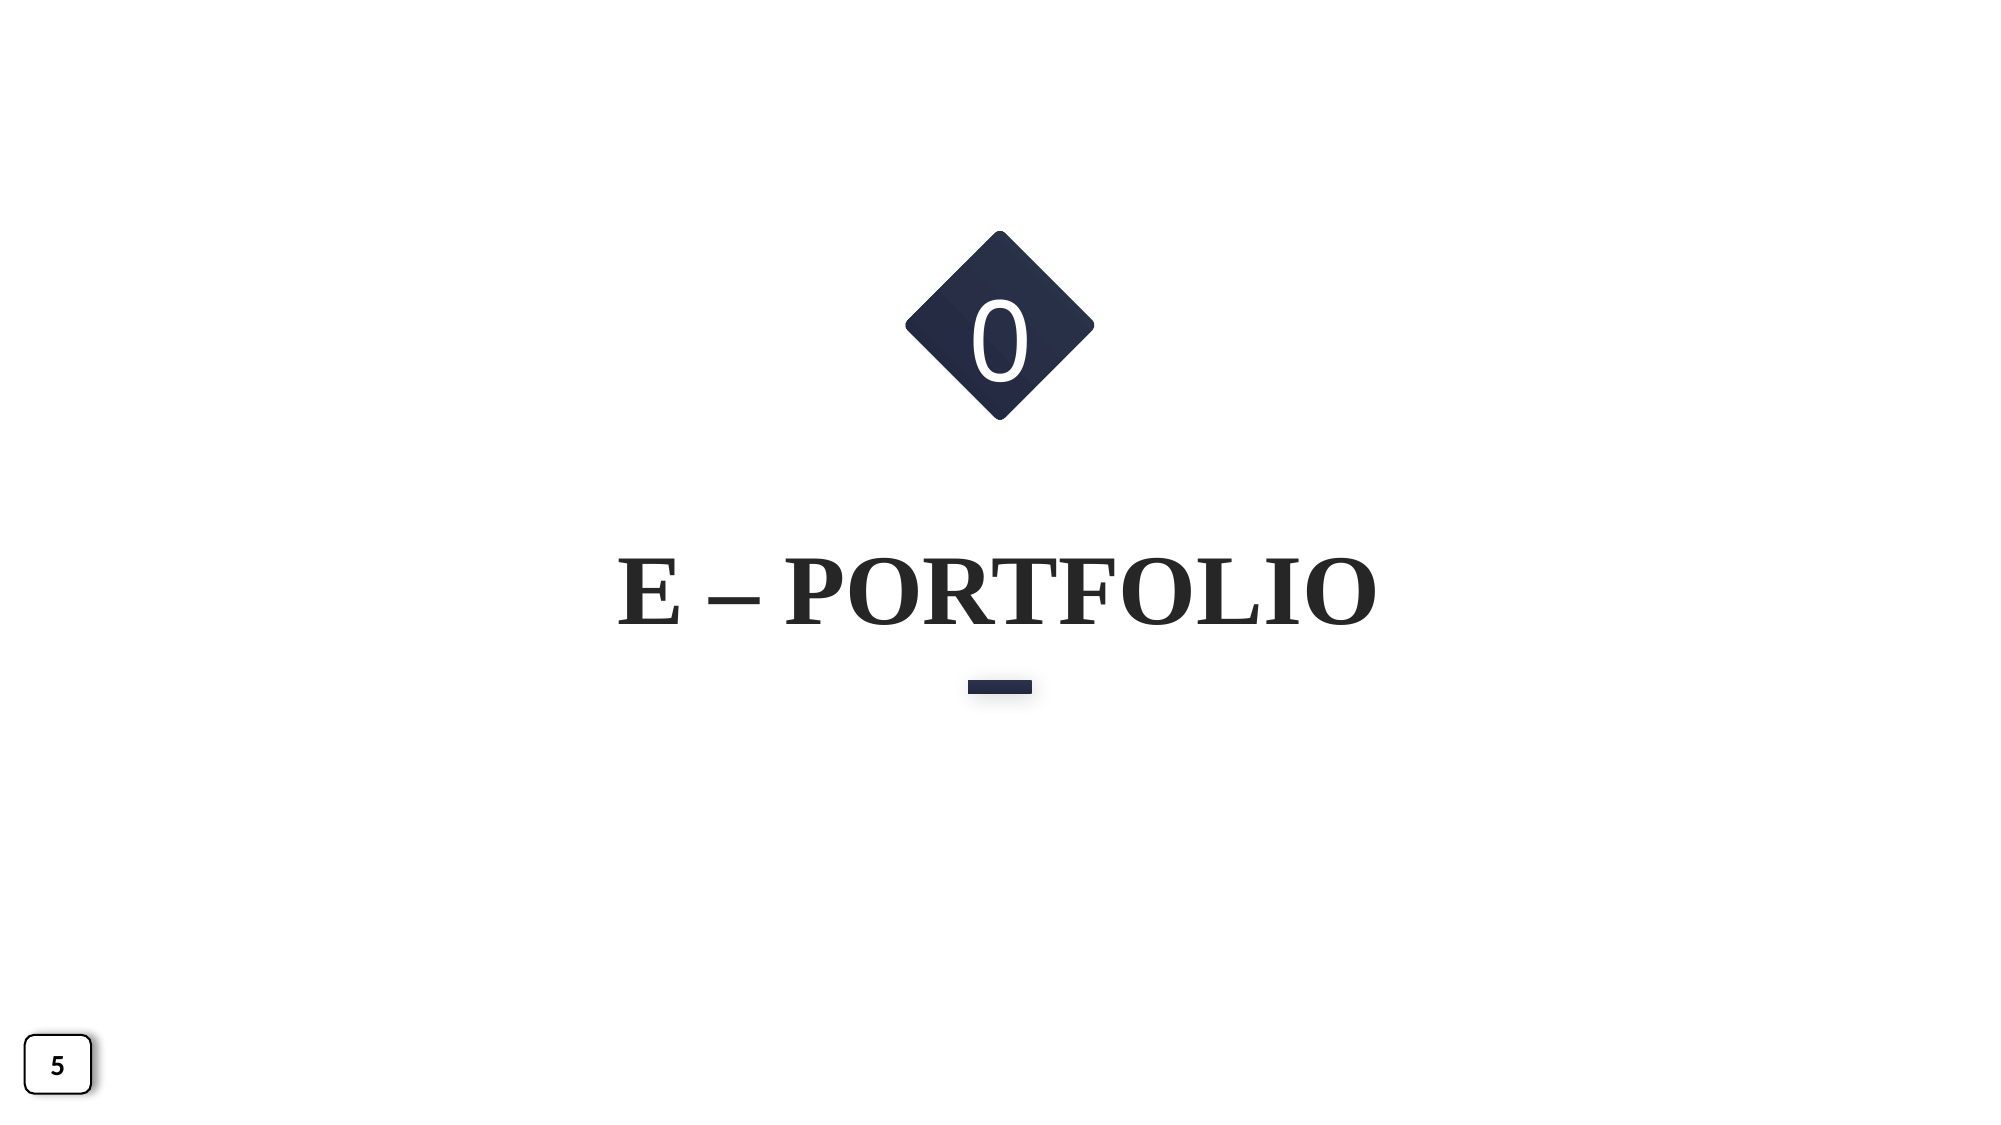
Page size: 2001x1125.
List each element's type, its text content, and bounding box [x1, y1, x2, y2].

text_box E – PORTFOLIO [557, 481, 1466, 653]
text_box [967, 680, 1033, 695]
text_box 5 [23, 1033, 93, 1095]
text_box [931, 256, 1069, 413]
